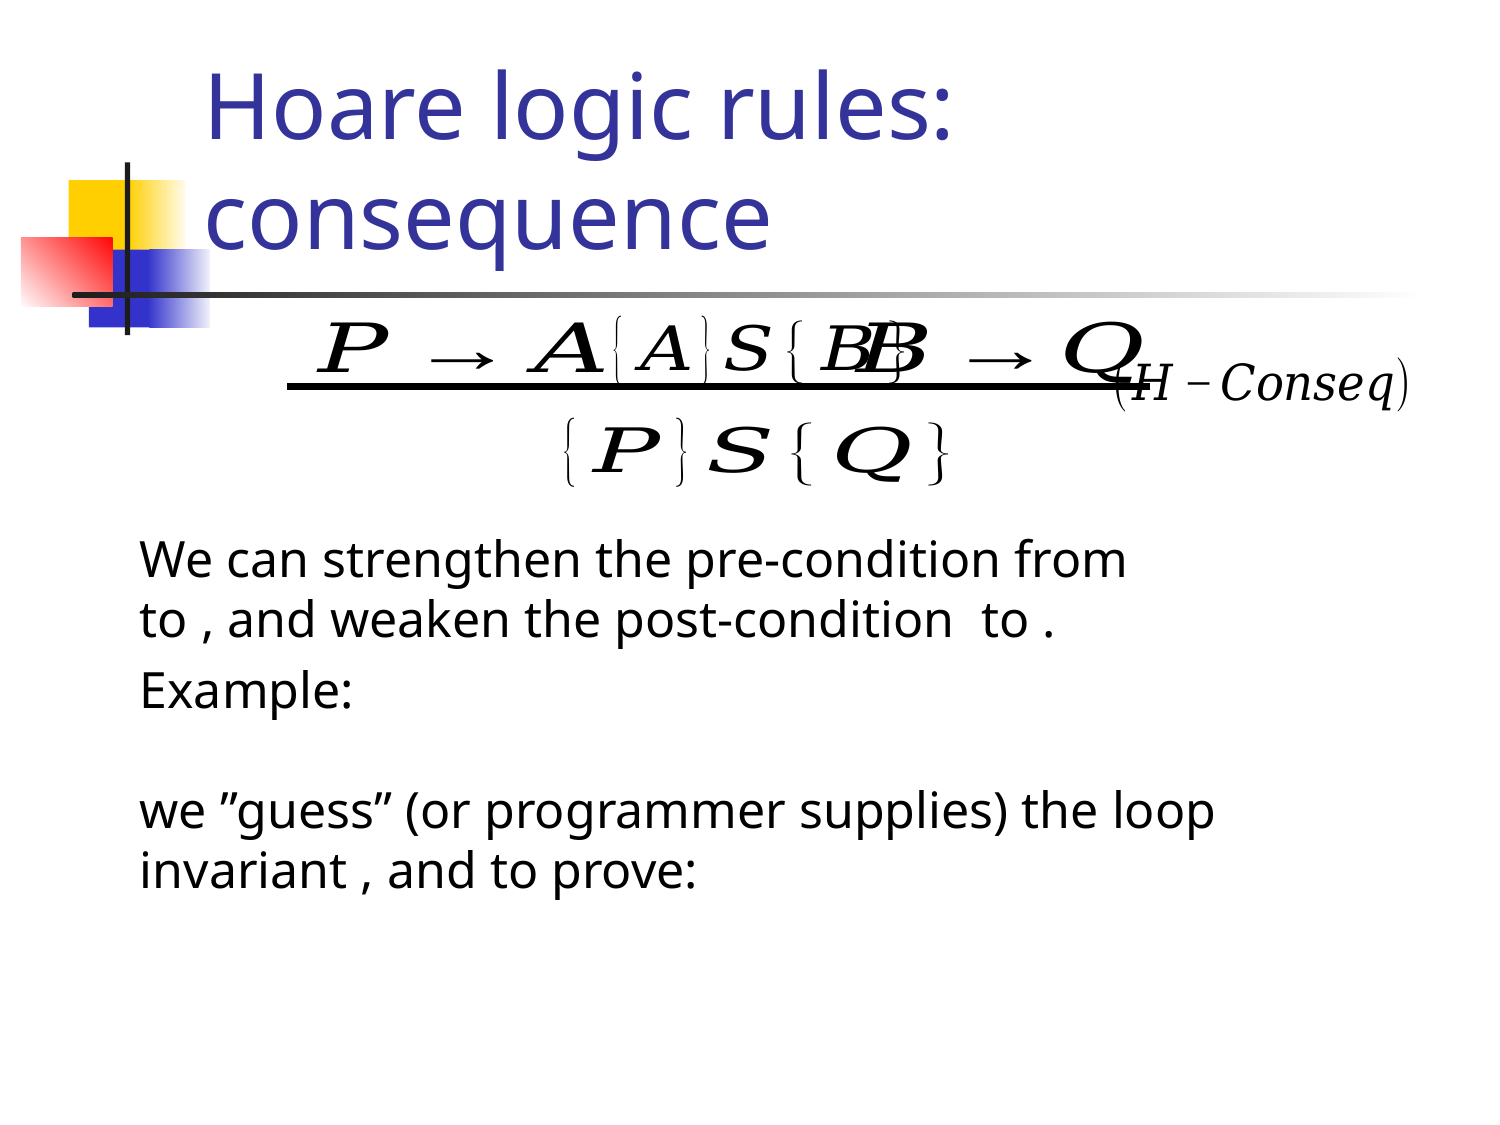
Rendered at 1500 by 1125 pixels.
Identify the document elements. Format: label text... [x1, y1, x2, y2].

title Hoare logic rules: consequence [188, 35, 1468, 275]
